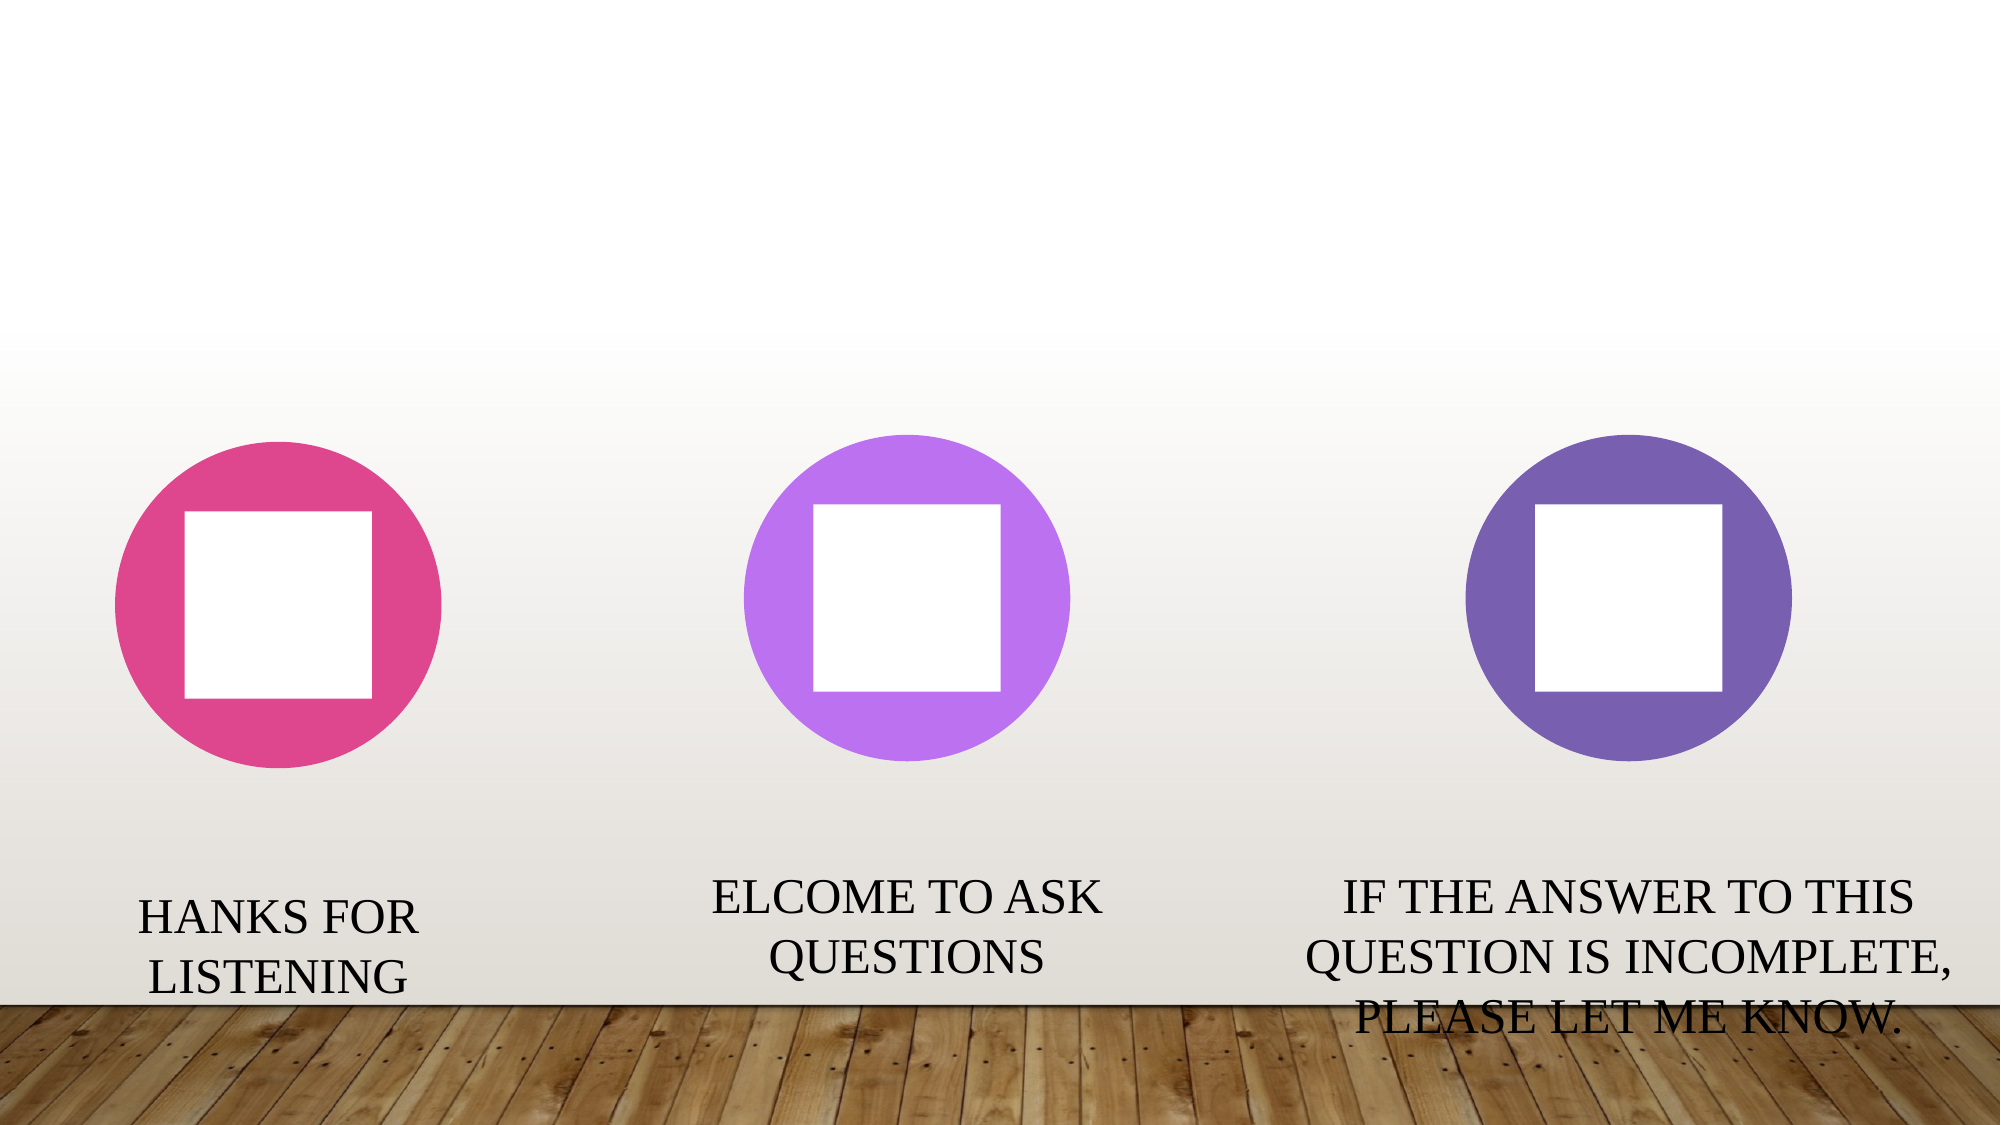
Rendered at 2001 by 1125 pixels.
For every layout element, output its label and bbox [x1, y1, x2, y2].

text_box [0, 258, 2000, 1125]
